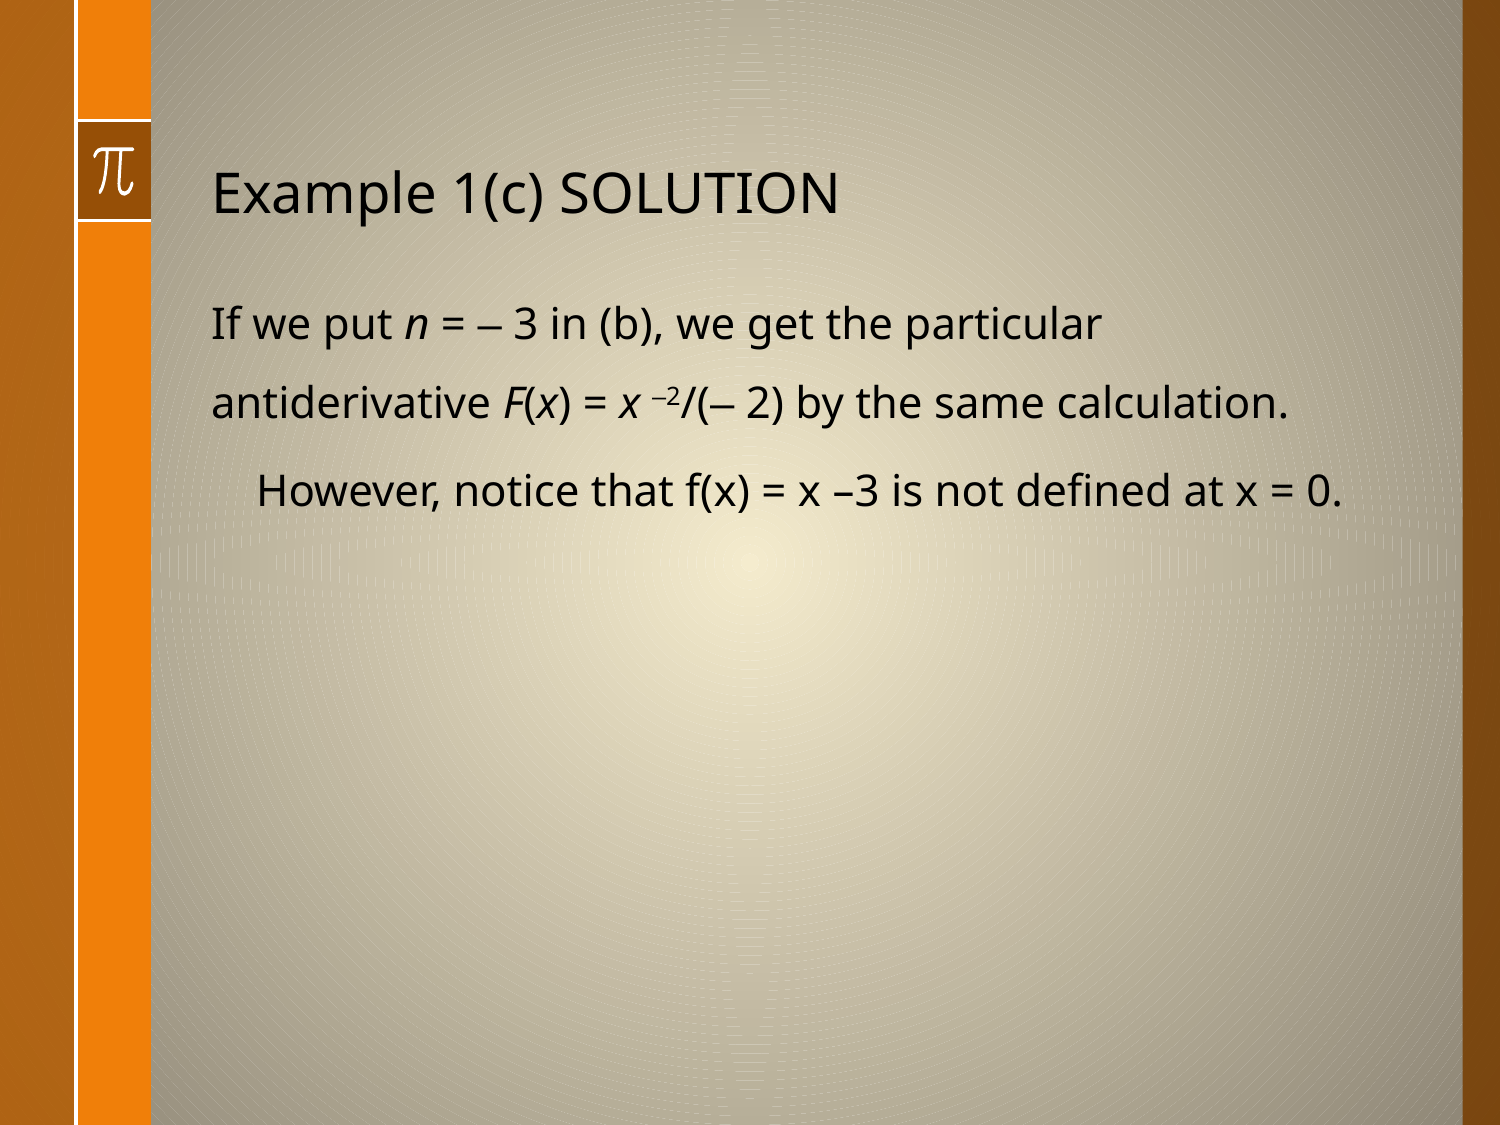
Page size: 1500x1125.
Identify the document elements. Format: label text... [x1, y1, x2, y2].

title Example 1(c) SOLUTION [196, 29, 1400, 233]
list If we put n = – 3 in (b), we get the particular antiderivative F(x) = x –2/(– 2) by the same calculation. However, notice that f(x) = x –3 is not defined at x = 0. [196, 262, 1400, 1013]
